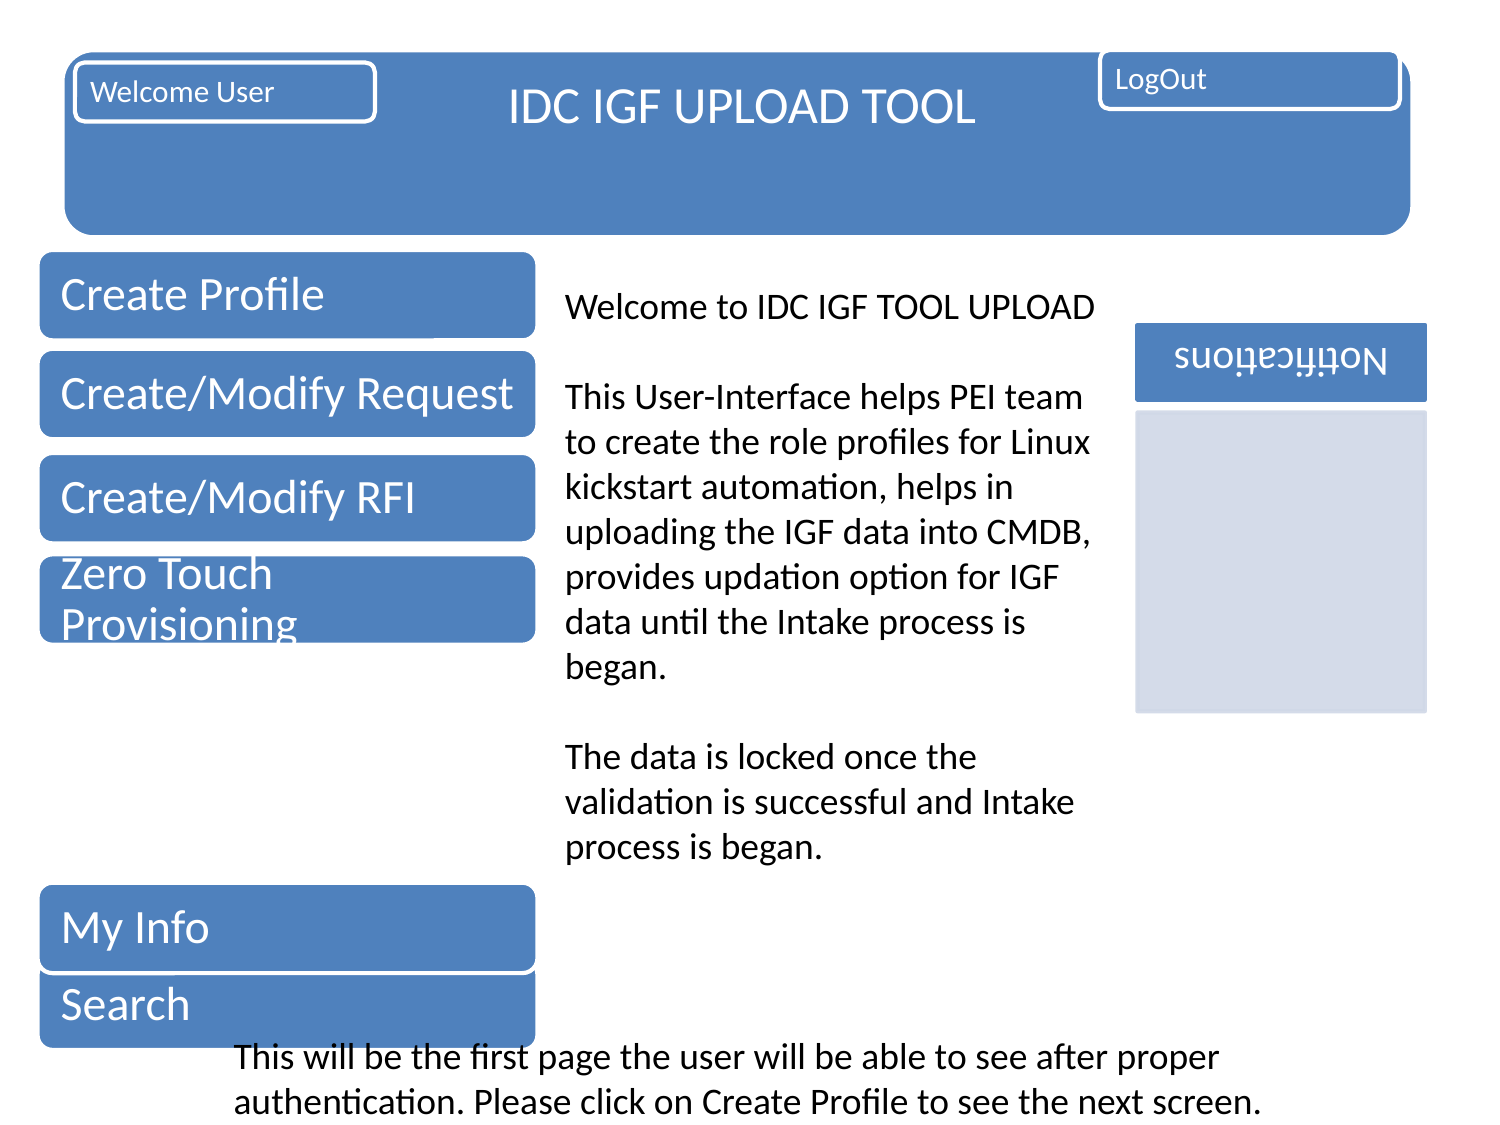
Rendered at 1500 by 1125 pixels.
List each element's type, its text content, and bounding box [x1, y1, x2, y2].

text_box This will be the first page the user will be able to see after proper authentication. Please click on Create Profile to see the next screen. [218, 1024, 1457, 1125]
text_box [74, 62, 376, 124]
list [1137, 249, 1426, 963]
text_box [1099, 49, 1401, 111]
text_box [62, 49, 1413, 238]
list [37, 249, 538, 1051]
text_box Welcome to IDC IGF TOOL UPLOAD This User-Interface helps PEI team to create the role profiles for Linux kickstart automation, helps in uploading the IGF data into CMDB, provides updation option for IGF data until the Intake process is began. The data is locked once the validation is successful and Intake process is began. [549, 274, 1125, 875]
